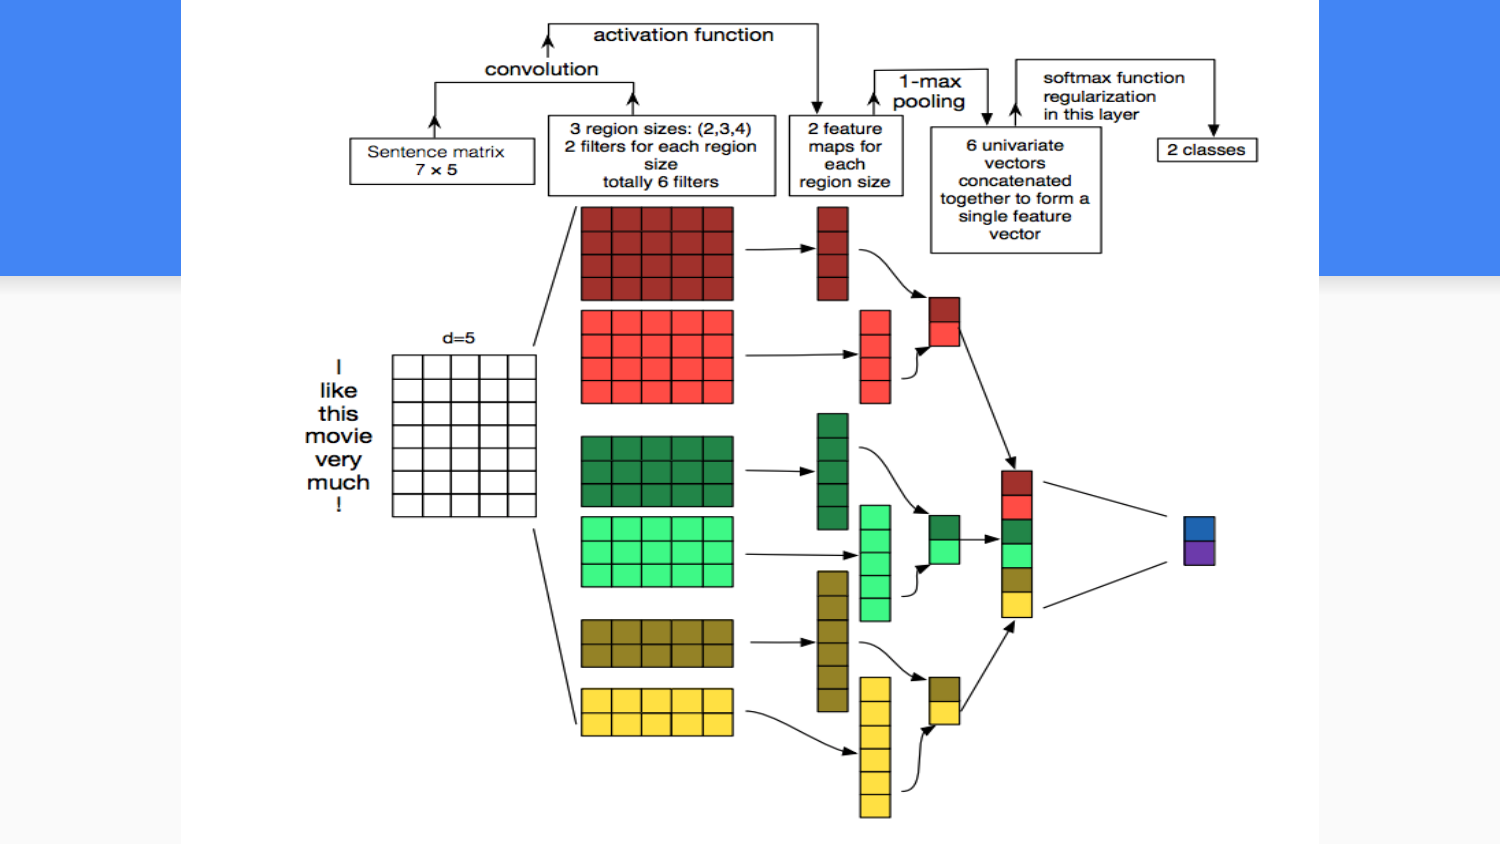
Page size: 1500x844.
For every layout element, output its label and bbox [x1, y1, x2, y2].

picture [180, 0, 1319, 844]
